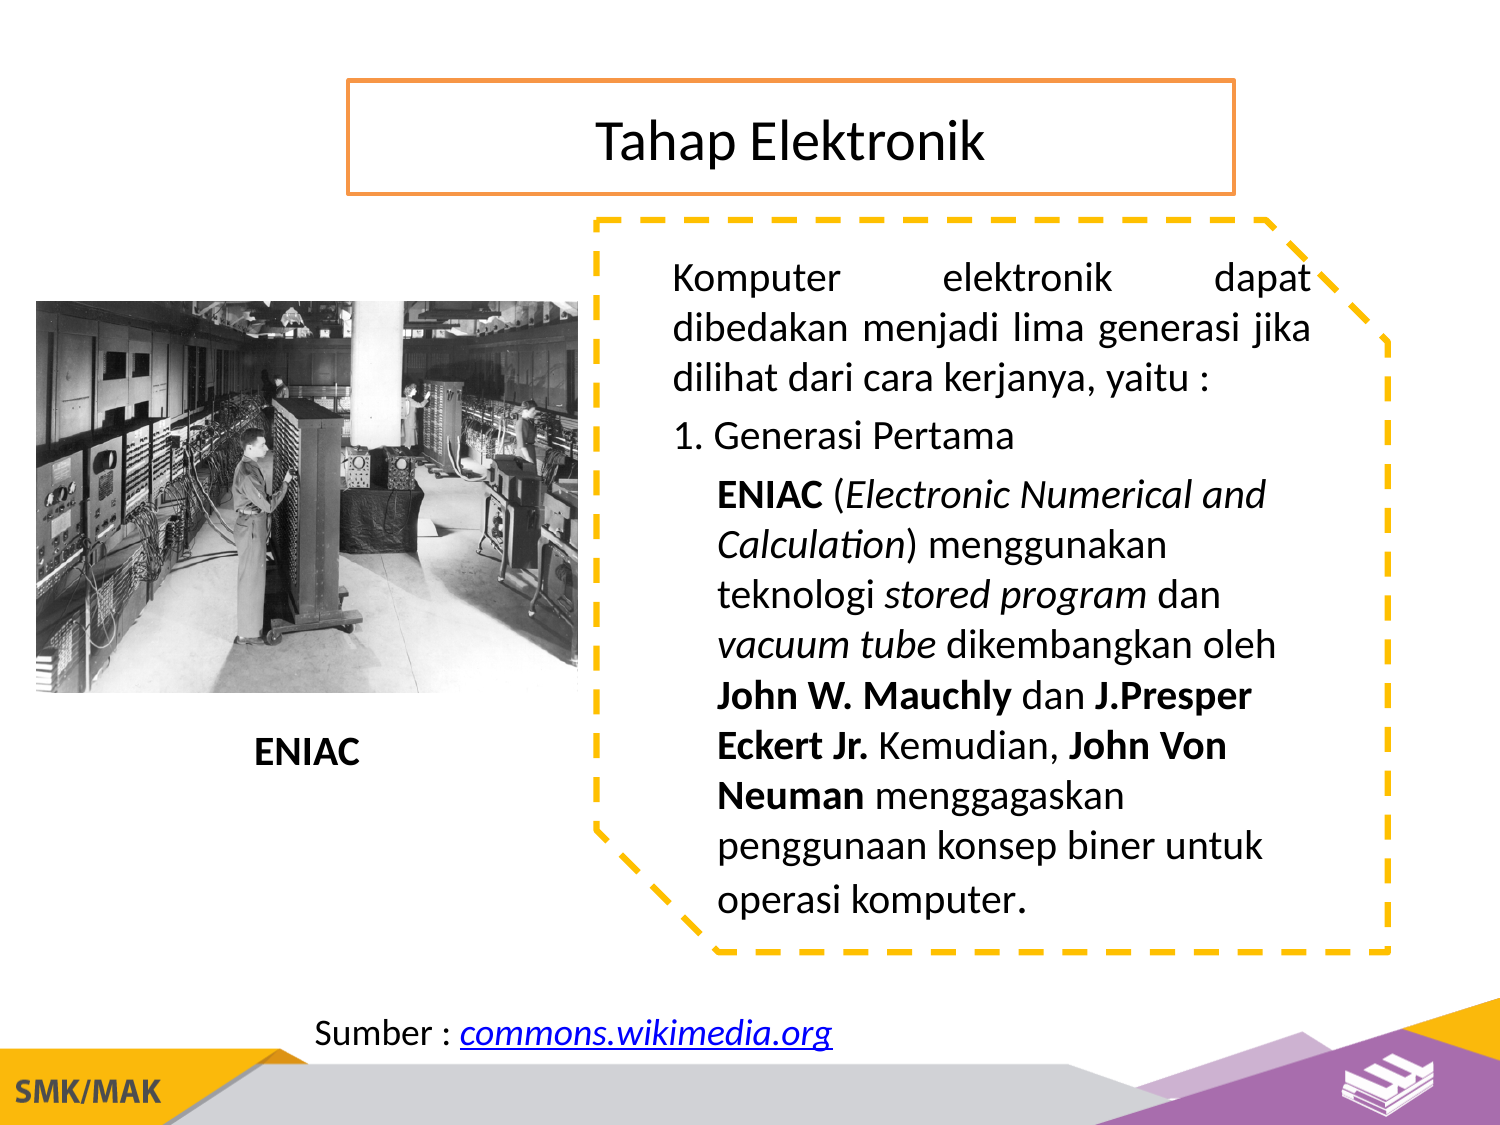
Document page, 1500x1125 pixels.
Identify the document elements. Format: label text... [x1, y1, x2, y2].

text_box Sumber : commons.wikimedia.org [299, 1000, 855, 1061]
text_box Komputer elektronik dapat dibedakan menjadi lima generasi jika dilihat dari cara kerjanya, yaitu : 1. Generasi Pertama ENIAC (Electronic Numerical and Calculation) menggunakan teknologi stored program dan vacuum tube dikembangkan oleh John W. Mauchly dan J.Presper Eckert Jr. Kemudian, John Von Neuman menggagaskan penggunaan konsep biner untuk operasi komputer. [596, 219, 1388, 953]
text_box Tahap Elektronik [346, 78, 1236, 196]
text_box ENIAC [64, 716, 550, 781]
picture [0, 998, 1500, 1125]
picture [36, 301, 578, 693]
